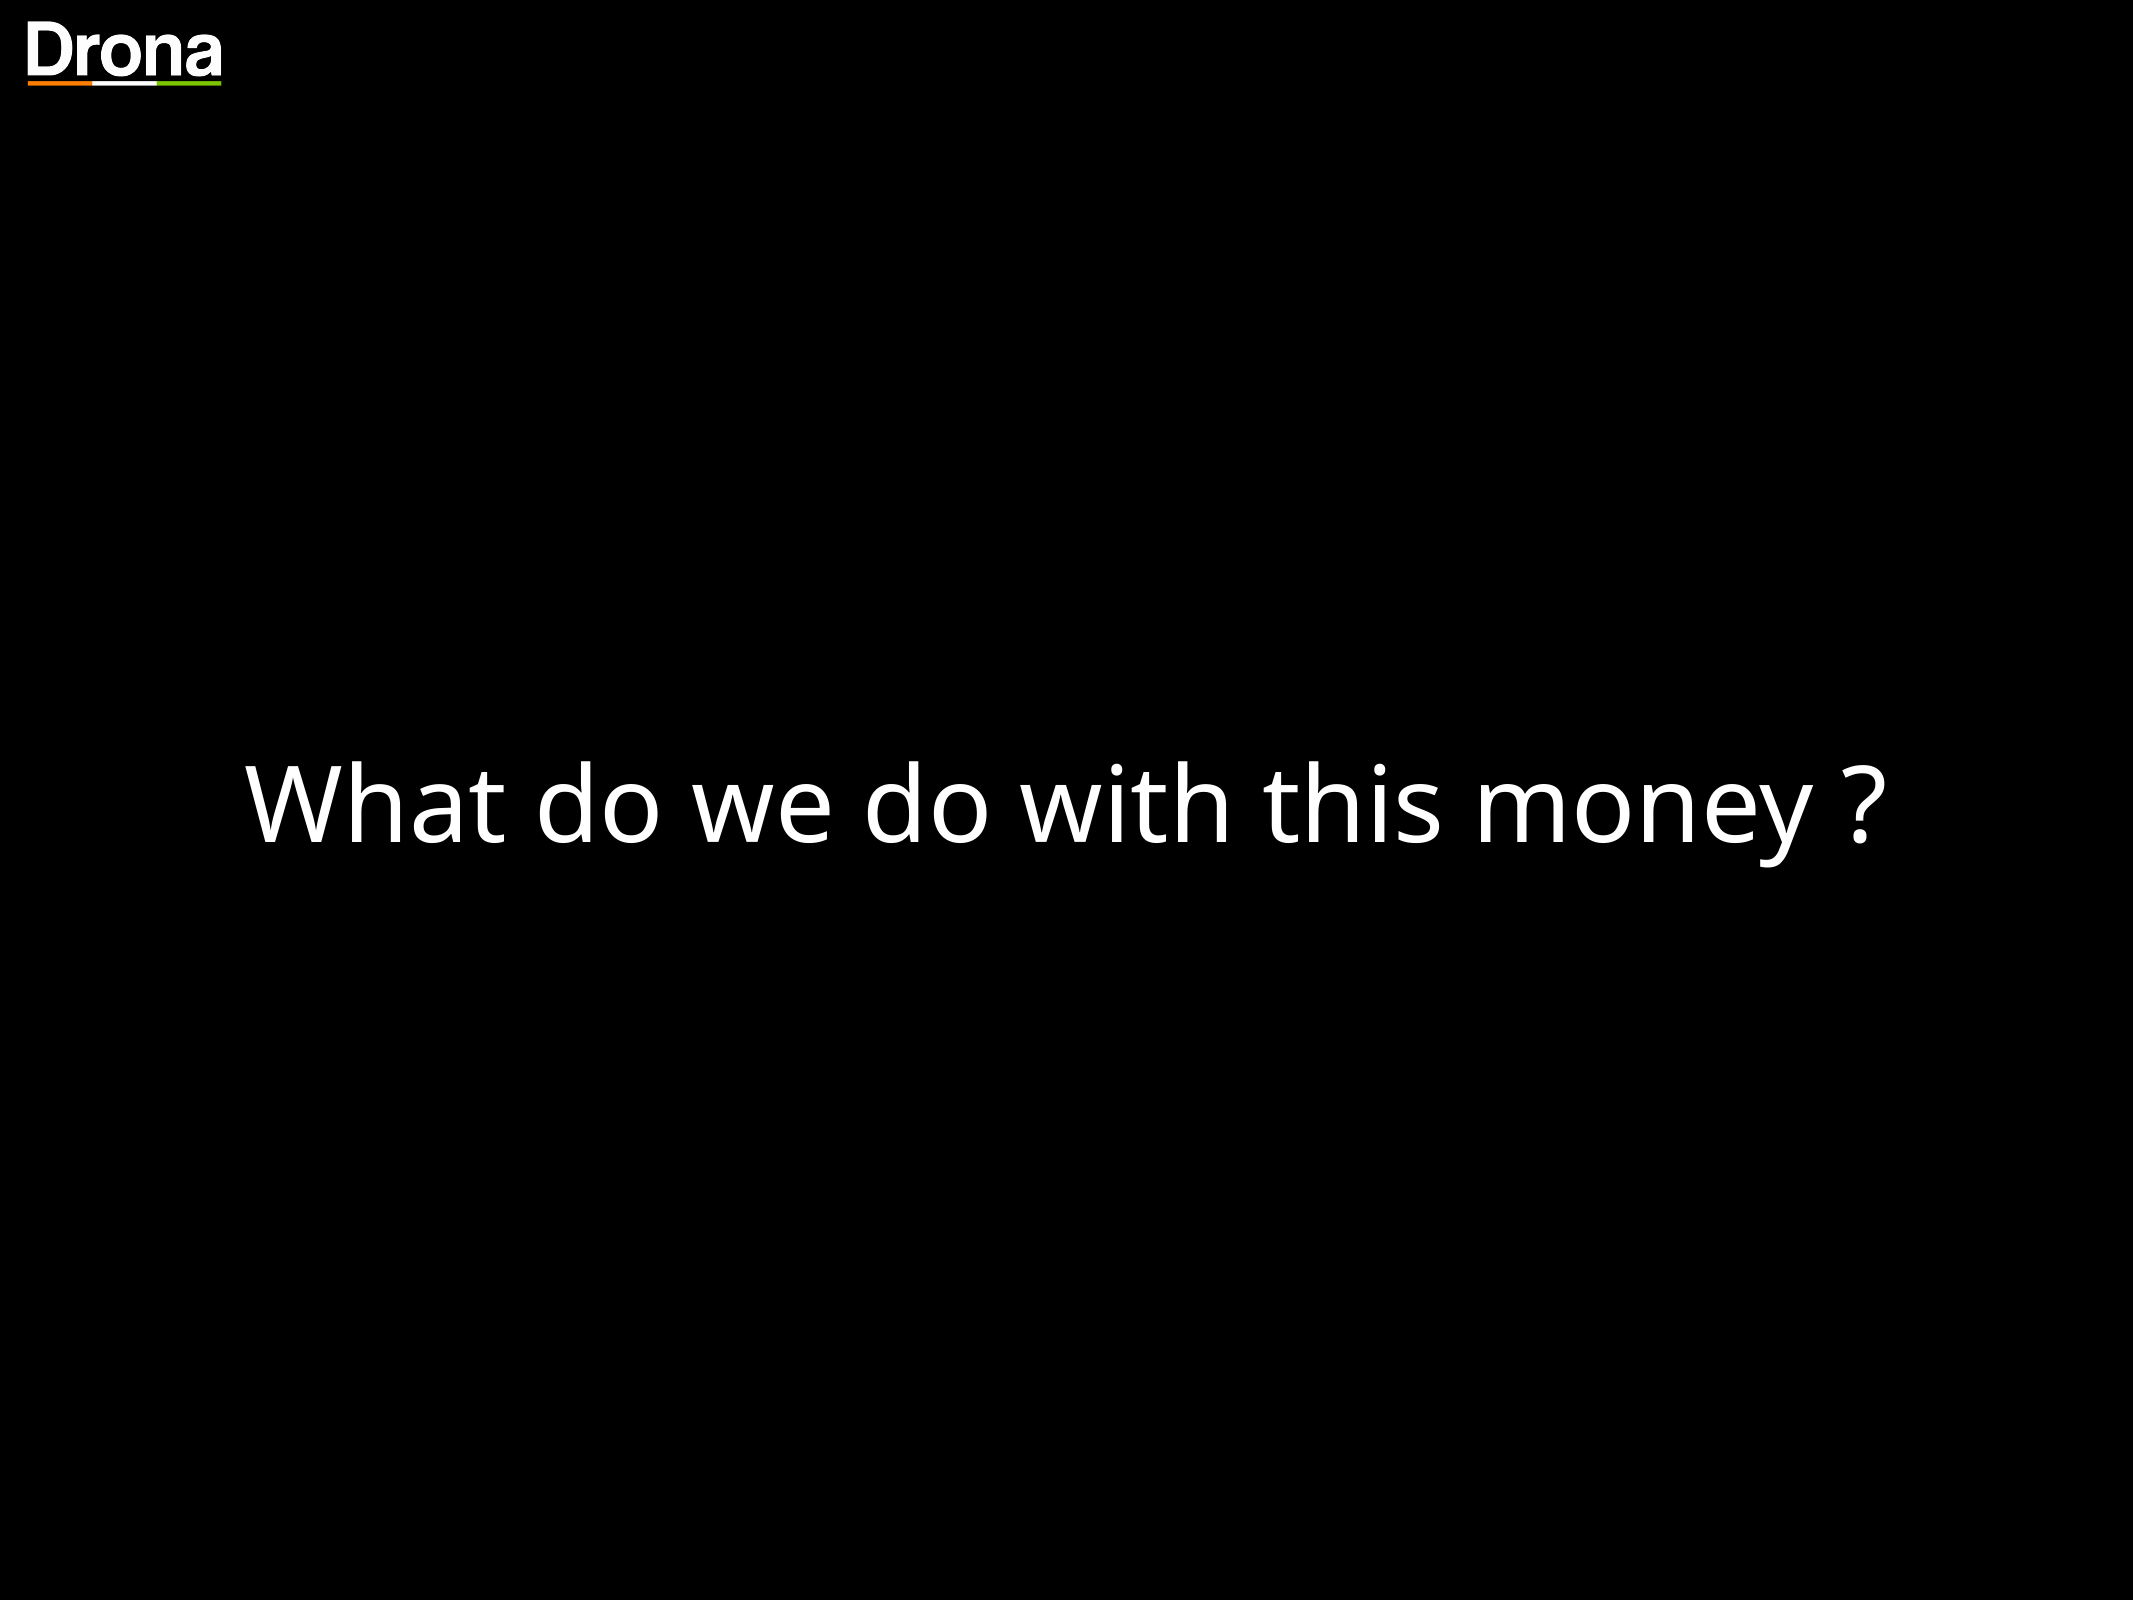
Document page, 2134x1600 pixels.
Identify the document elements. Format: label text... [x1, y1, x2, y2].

picture [18, 13, 232, 95]
title What do we do with this money ? [207, 528, 1926, 1072]
